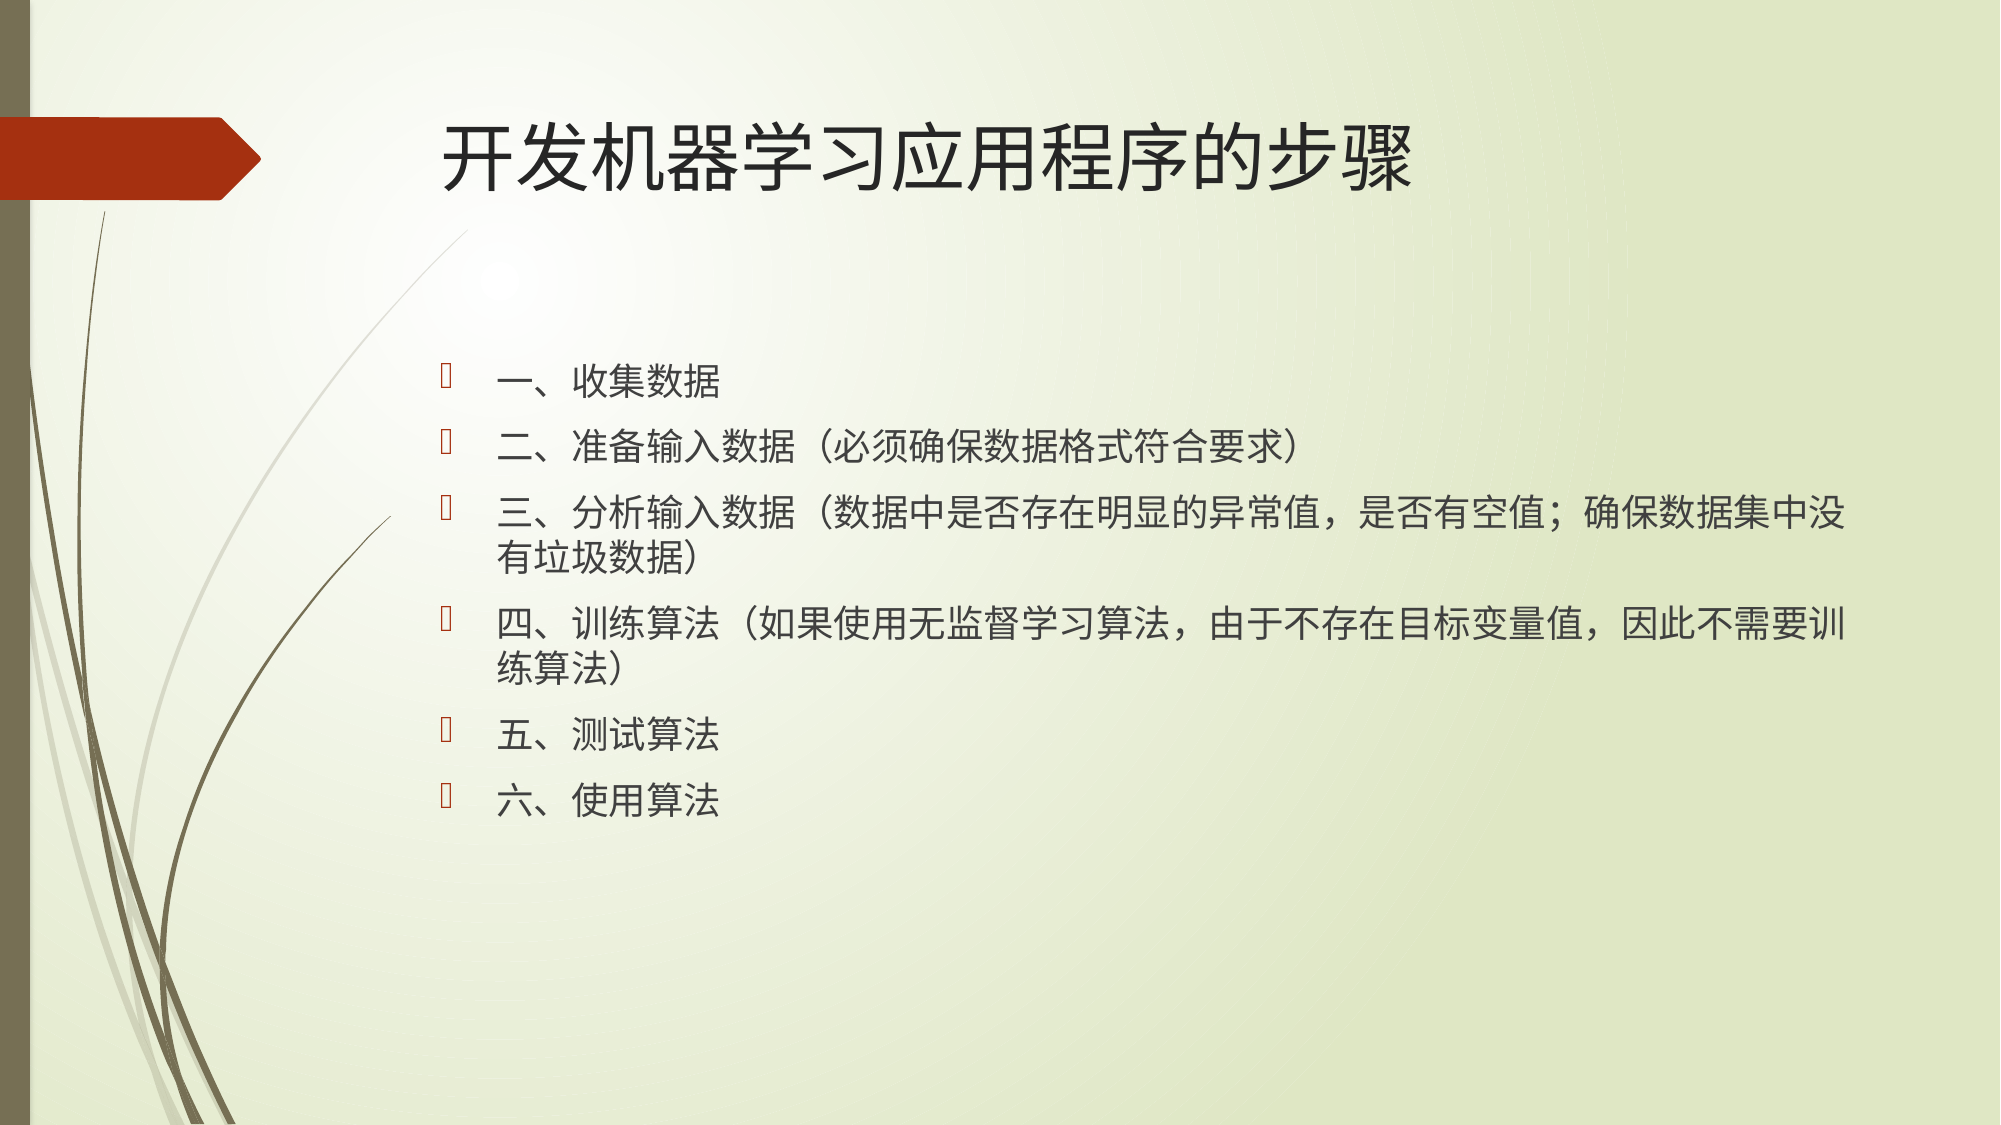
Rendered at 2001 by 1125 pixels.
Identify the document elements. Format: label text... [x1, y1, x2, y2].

title 开发机器学习应用程序的步骤 [425, 102, 1888, 313]
list 一、收集数据 二、准备输入数据（必须确保数据格式符合要求） 三、分析输入数据（数据中是否存在明显的异常值，是否有空值；确保数据集中没有垃圾数据） 四、训练算法（如果使用无监督学习算法，由于不存在目标变量值，因此不需要训练算法） 五、测试算法 六、使用算法 [424, 350, 1888, 970]
